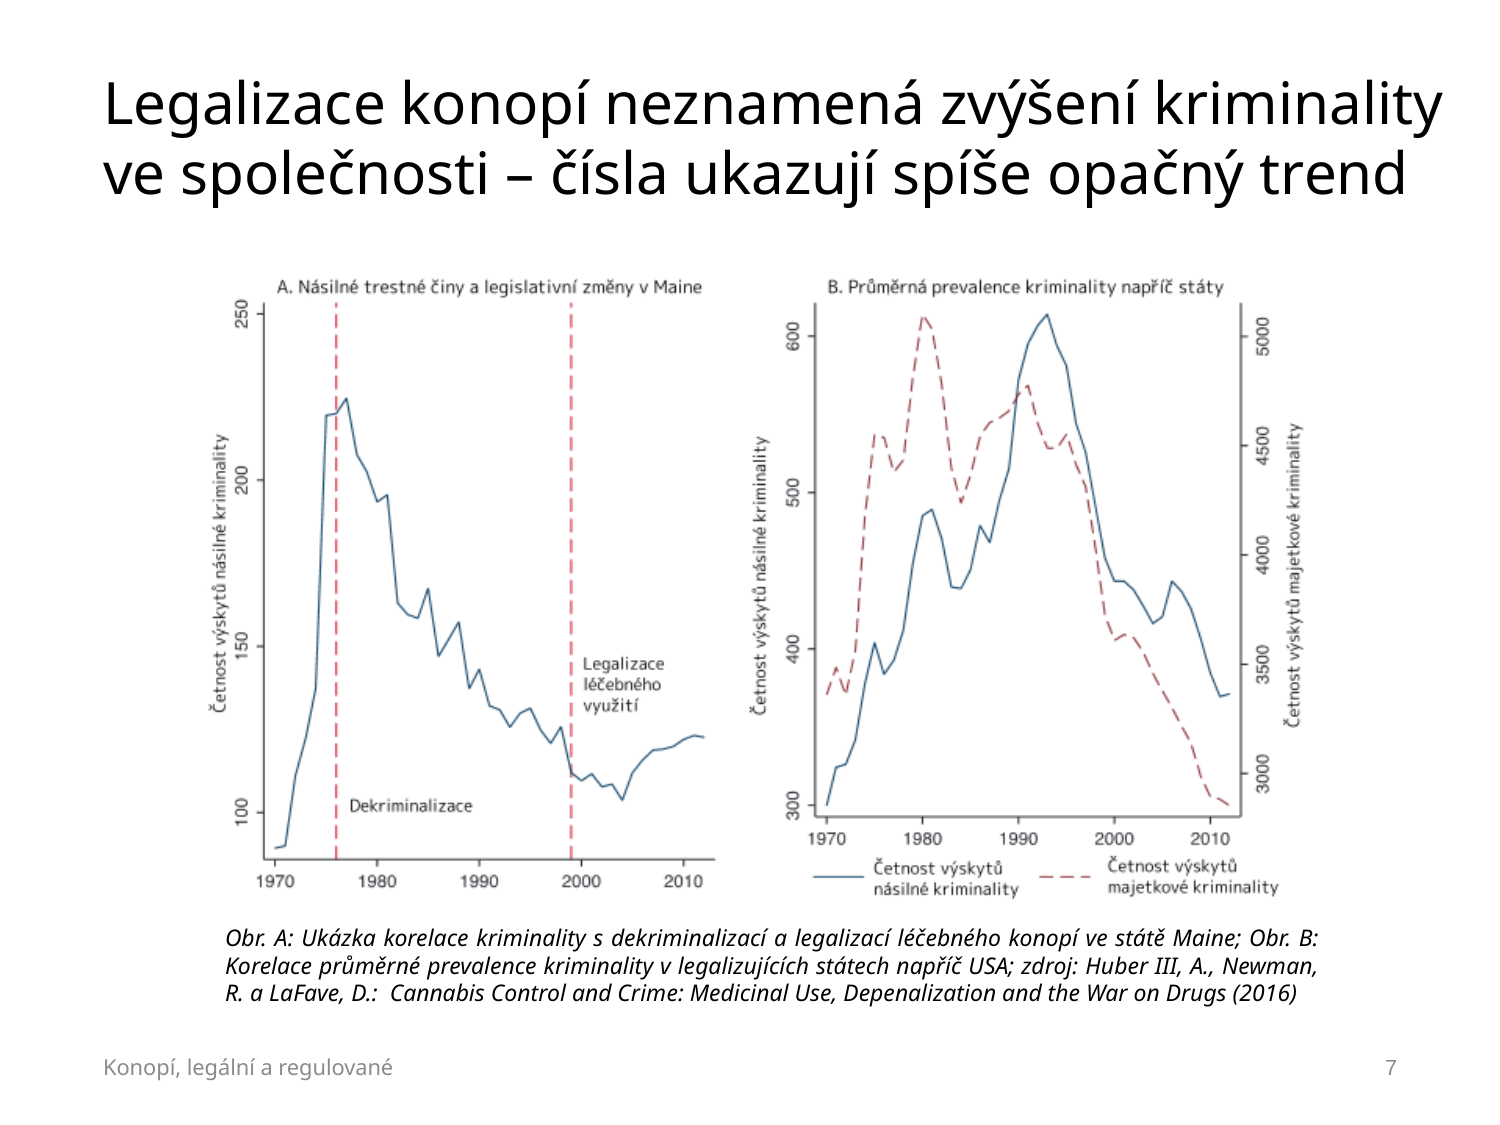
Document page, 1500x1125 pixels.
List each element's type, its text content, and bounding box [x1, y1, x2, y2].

text_box Obr. A: Ukázka korelace kriminality s dekriminalizací a legalizací léčebného konopí ve státě Maine; Obr. B: Korelace průměrné prevalence kriminality v legalizujících státech napříč USA; zdroj: Huber III, A., Newman, R. a LaFave, D.: Cannabis Control and Crime: Medicinal Use, Depenalization and the War on Drugs (2016) [224, 925, 1321, 1007]
picture [179, 240, 1321, 925]
title Legalizace konopí neznamená zvýšení kriminality ve společnosti – čísla ukazují spíše opačný trend [103, 53, 1467, 207]
slide_number 7 [1059, 1036, 1397, 1097]
footer Konopí, legální a regulované [103, 1036, 853, 1097]
